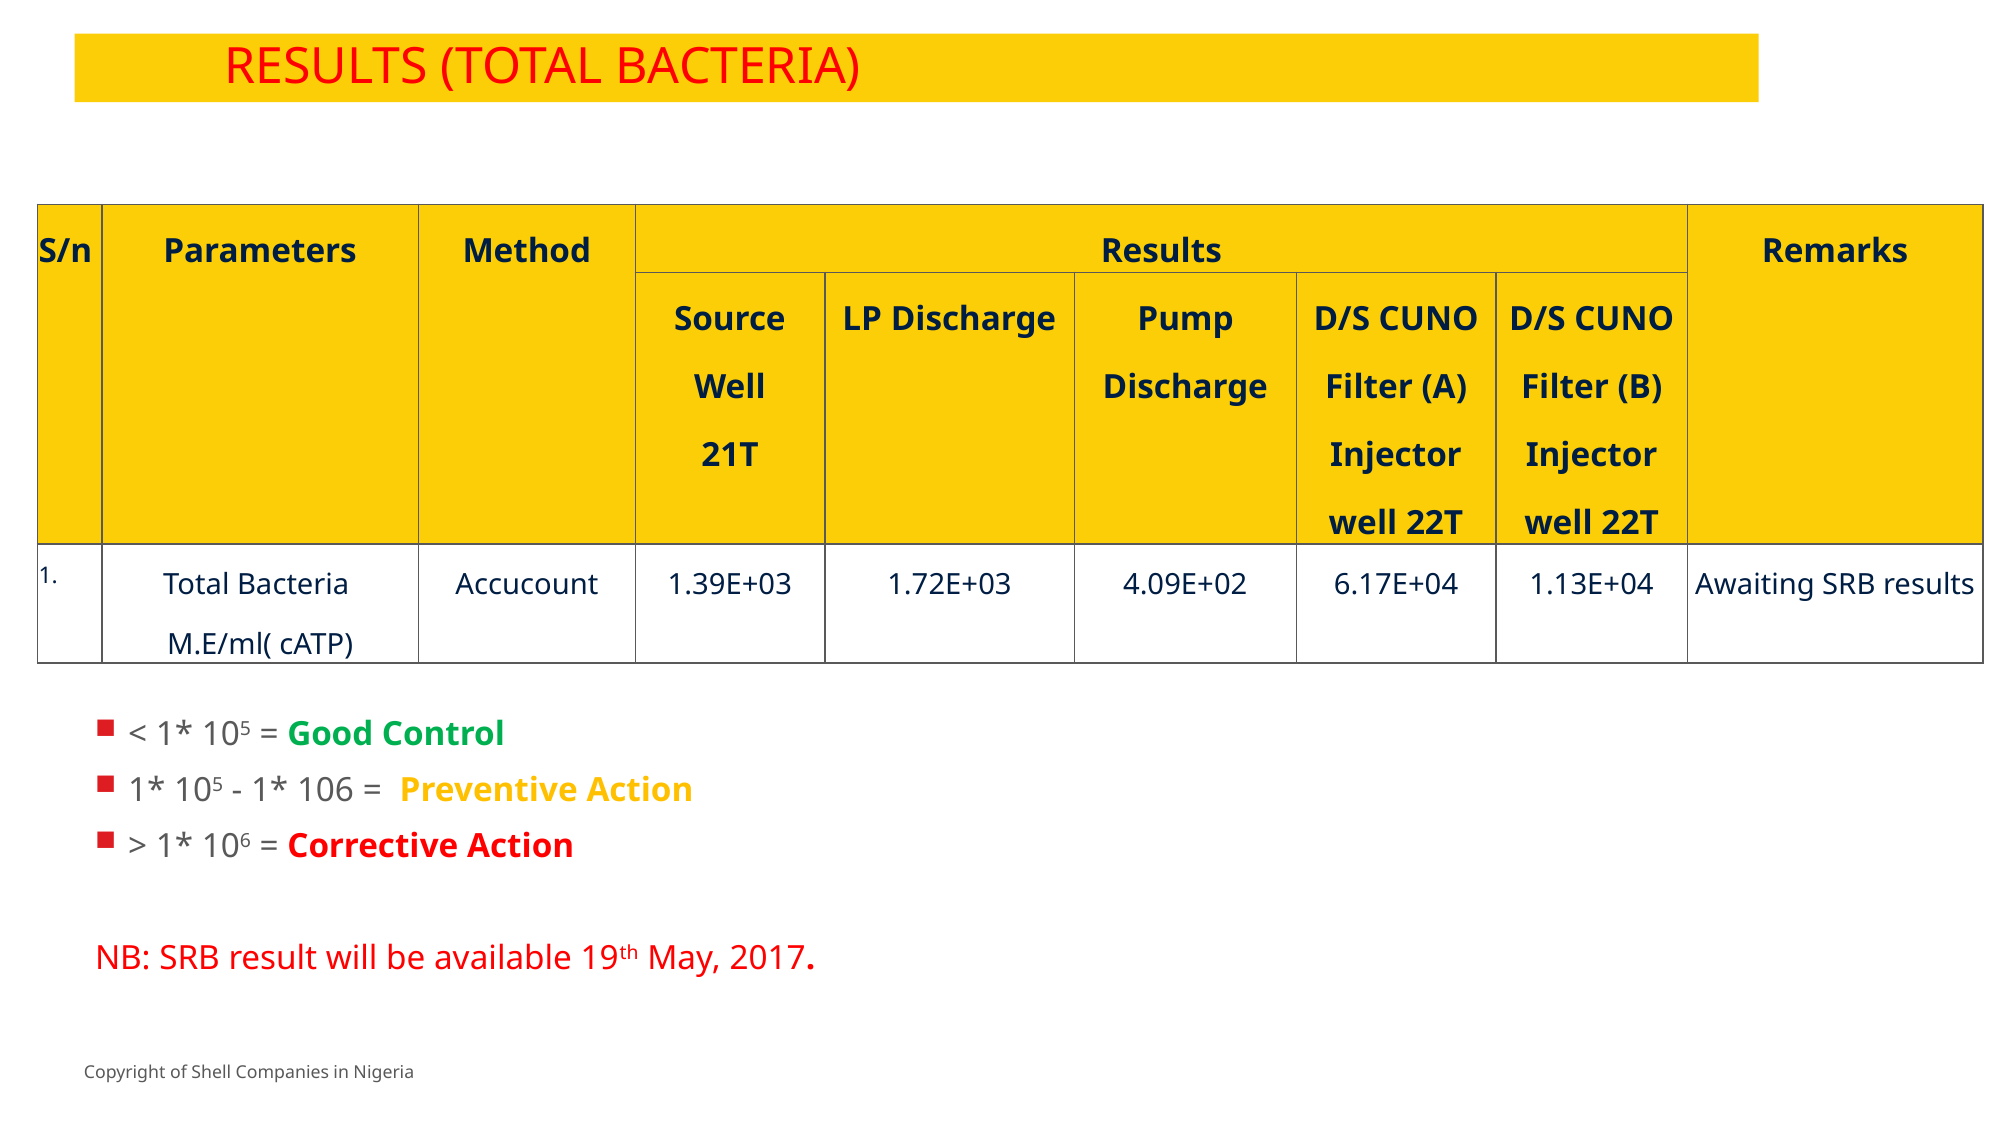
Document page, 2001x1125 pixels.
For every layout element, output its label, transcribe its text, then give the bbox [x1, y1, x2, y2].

table_cell 4.09E+02 [1075, 545, 1296, 662]
table_cell Total Bacteria M.E/ml( cATP) [103, 545, 418, 662]
table_cell D/S CUNO Filter (B) Injector well 22T [1497, 273, 1687, 543]
table_header Remarks [1688, 205, 1982, 543]
text_box < 1* 105 = Good Control 1* 105 - 1* 106 = Preventive Action > 1* 106 = Corrective Action NB: SRB result will be available 19th May, 2017. [94, 696, 1898, 976]
table_cell Source Well 21T [636, 273, 824, 543]
table_cell Accucount [419, 545, 635, 662]
title RESULTS (TOTAL BACTERIA) [74, 33, 1759, 103]
table_cell D/S CUNO Filter (A) Injector well 22T [1297, 273, 1495, 543]
table_cell 1.39E+03 [636, 545, 824, 662]
table_cell 1. [38, 545, 101, 662]
table_cell LP Discharge [826, 273, 1074, 543]
table_header Results [636, 205, 1687, 272]
table_cell 1.72E+03 [826, 545, 1074, 662]
table_cell 1.13E+04 [1497, 545, 1687, 662]
table_cell 6.17E+04 [1297, 545, 1495, 662]
table_cell Awaiting SRB results [1688, 545, 1982, 662]
table_cell Pump Discharge [1075, 273, 1296, 543]
table_header S/n [38, 205, 101, 543]
table_header Parameters [103, 205, 418, 543]
table_header Method [419, 205, 635, 543]
